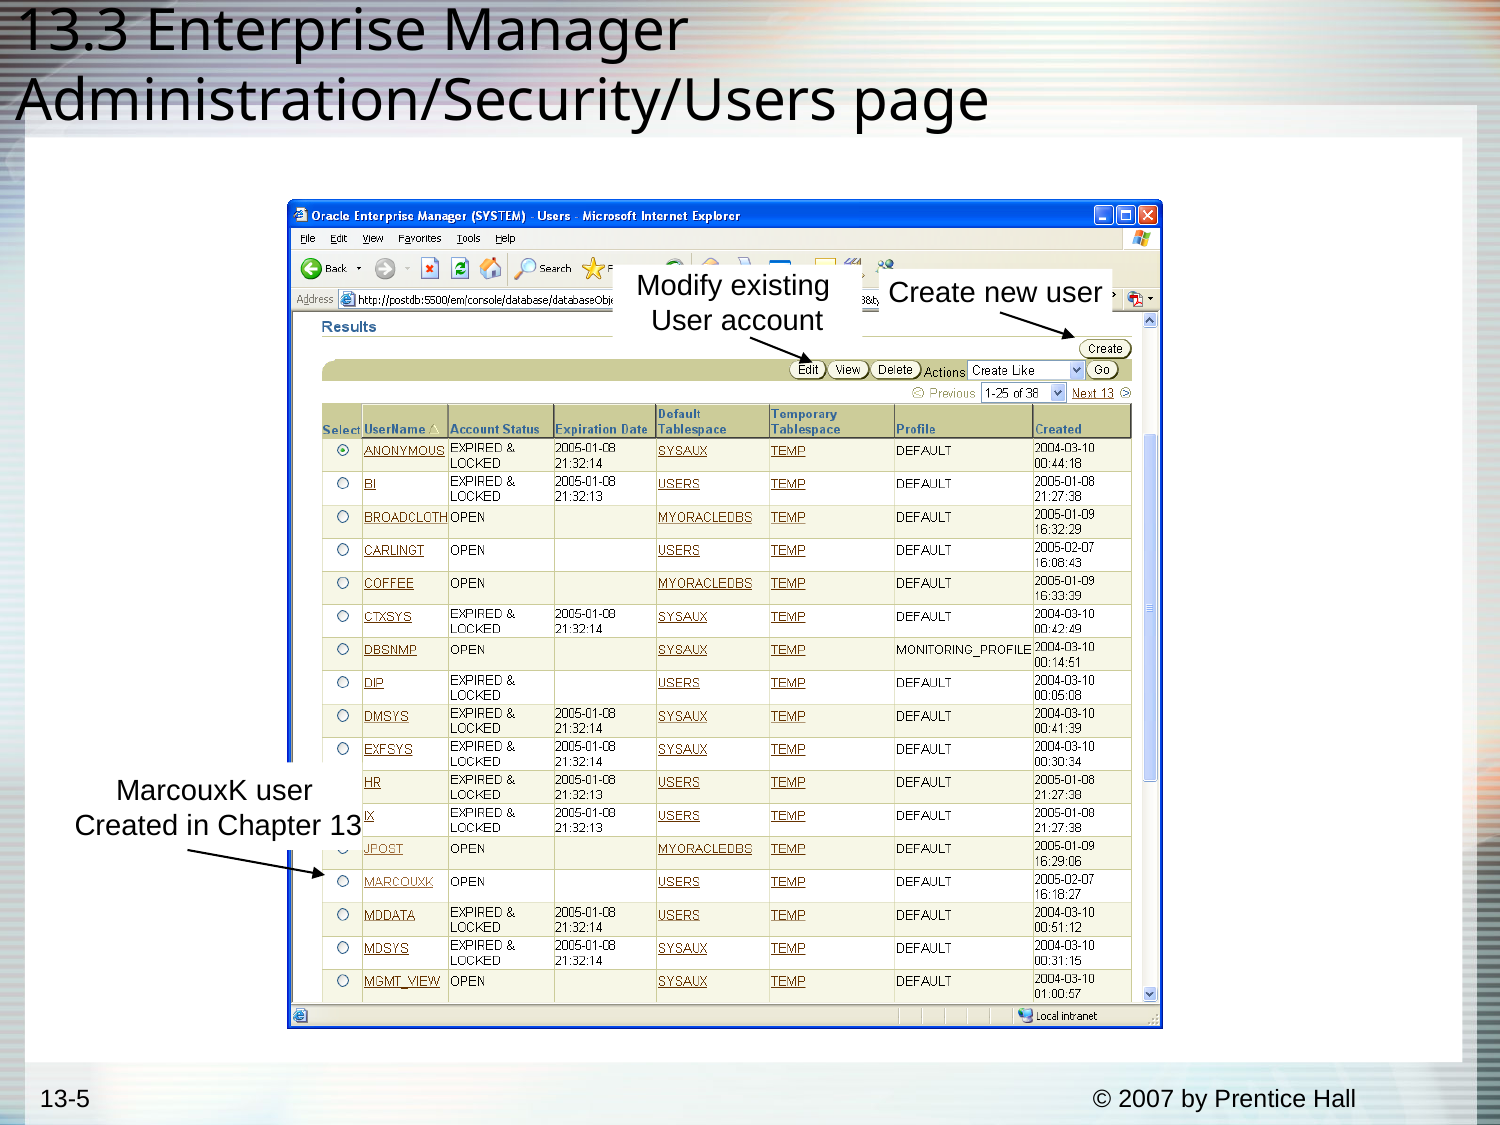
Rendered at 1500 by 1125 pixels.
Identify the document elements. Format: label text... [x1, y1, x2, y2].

picture [0, 138, 1500, 1125]
title 13.3 Enterprise Manager Administration/Security/Users page [0, 0, 1500, 138]
text_box MarcouxK user Created in Chapter 13 [74, 762, 287, 850]
footer © 2007 by Prentice Hall [987, 1074, 1463, 1125]
slide_number 13-5 [24, 1074, 375, 1125]
picture [287, 199, 1163, 1029]
